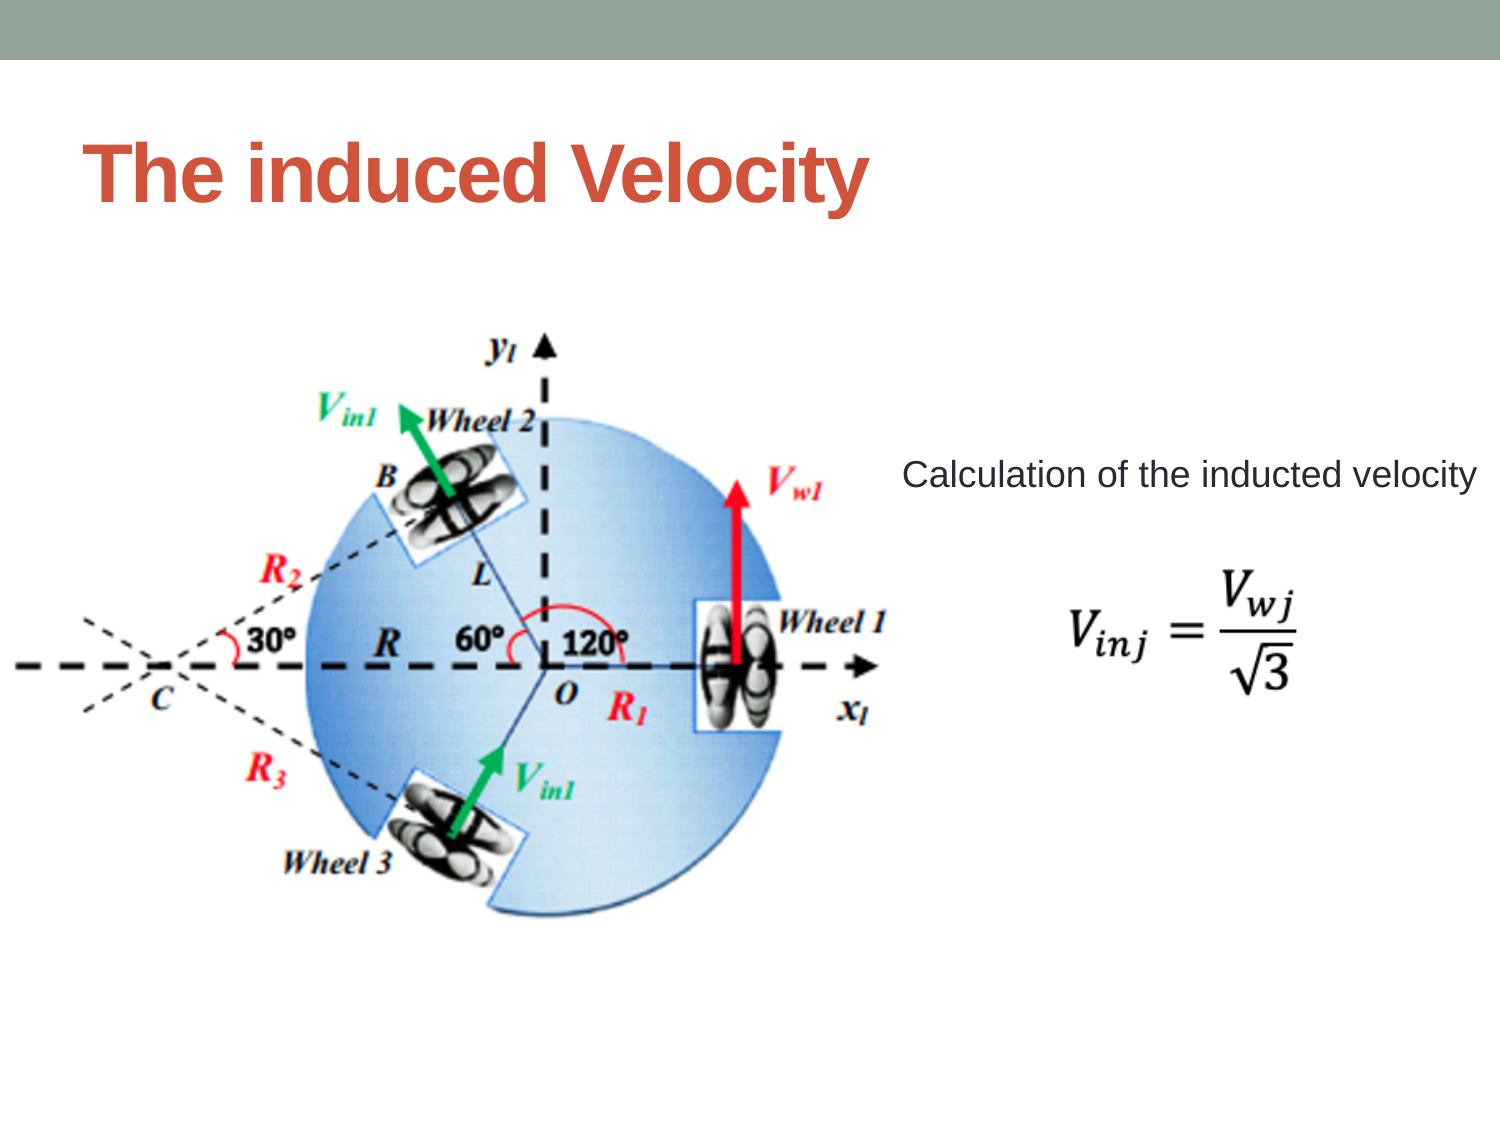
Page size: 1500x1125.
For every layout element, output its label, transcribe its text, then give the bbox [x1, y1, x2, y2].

picture [1010, 528, 1370, 725]
text_box Calculation of the inducted velocity [899, 442, 1486, 503]
title The induced Velocity [74, 86, 1426, 251]
picture [0, 304, 892, 939]
